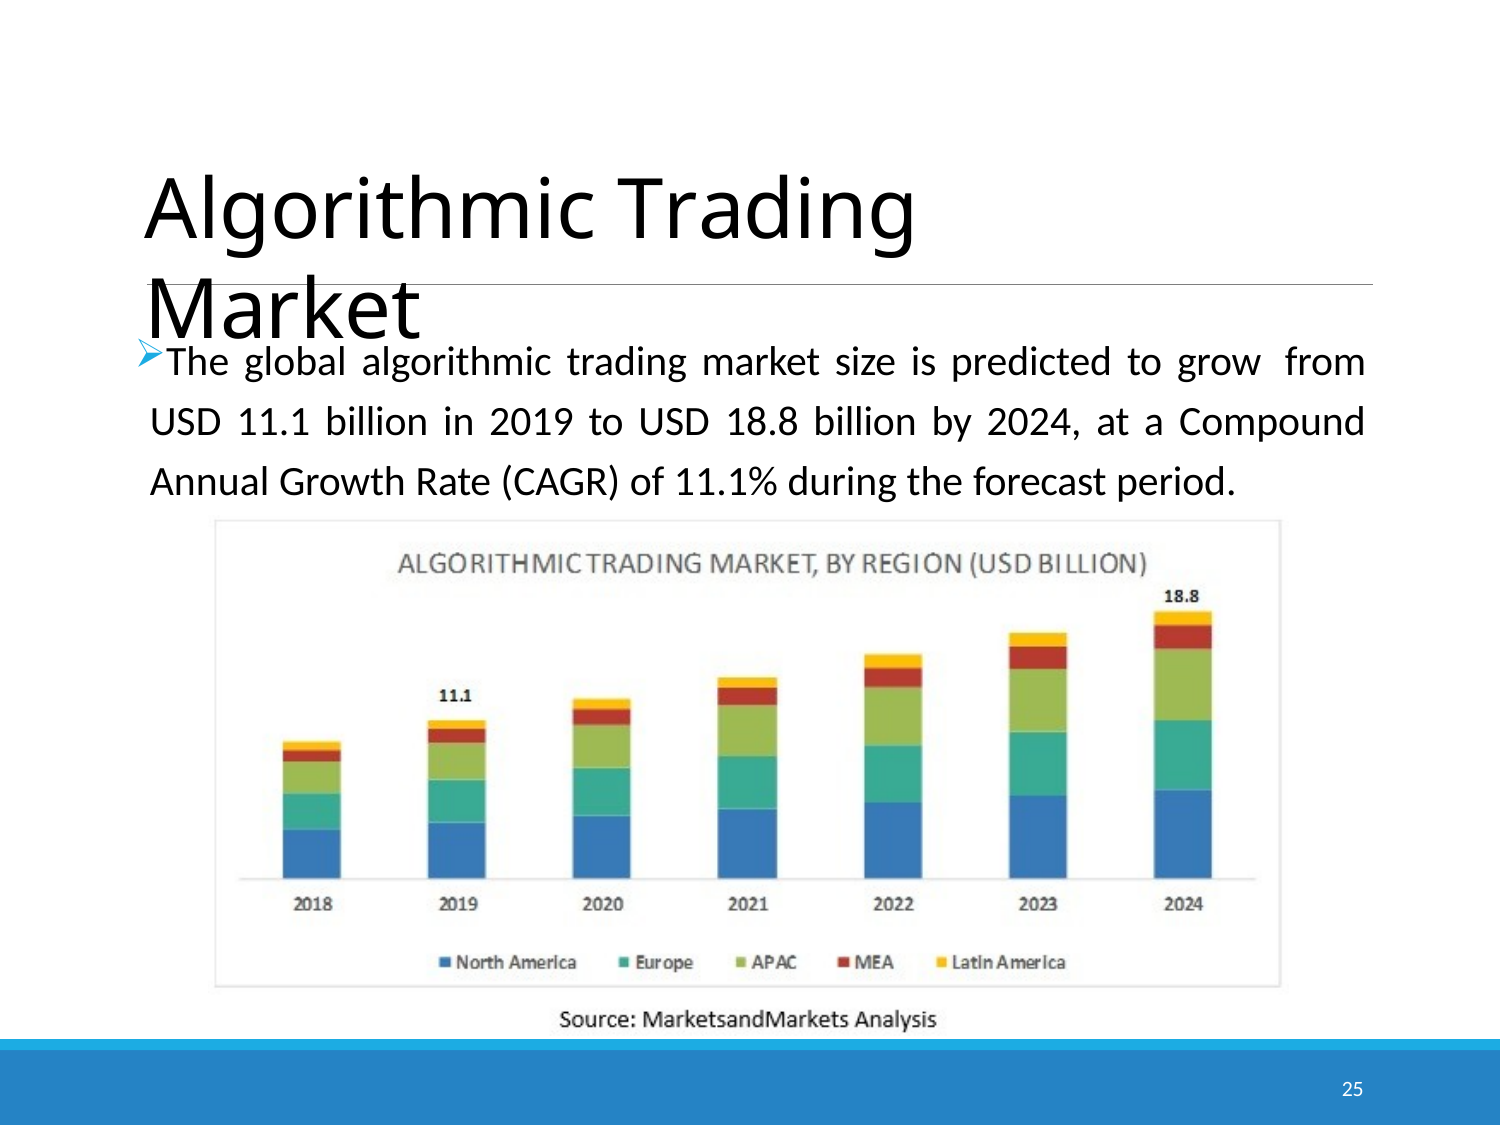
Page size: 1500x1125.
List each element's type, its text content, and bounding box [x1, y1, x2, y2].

text_box The global algorithmic trading market size is predicted to grow from USD 11.1 billion in 2019 to USD 18.8 billion by 2024, at a Compound Annual Growth Rate (CAGR) of 11.1% during the forecast period. [132, 321, 1382, 504]
slide_number 25 [1335, 1078, 1371, 1125]
picture [208, 515, 1289, 1036]
title Algorithmic Trading Market [142, 153, 1015, 321]
